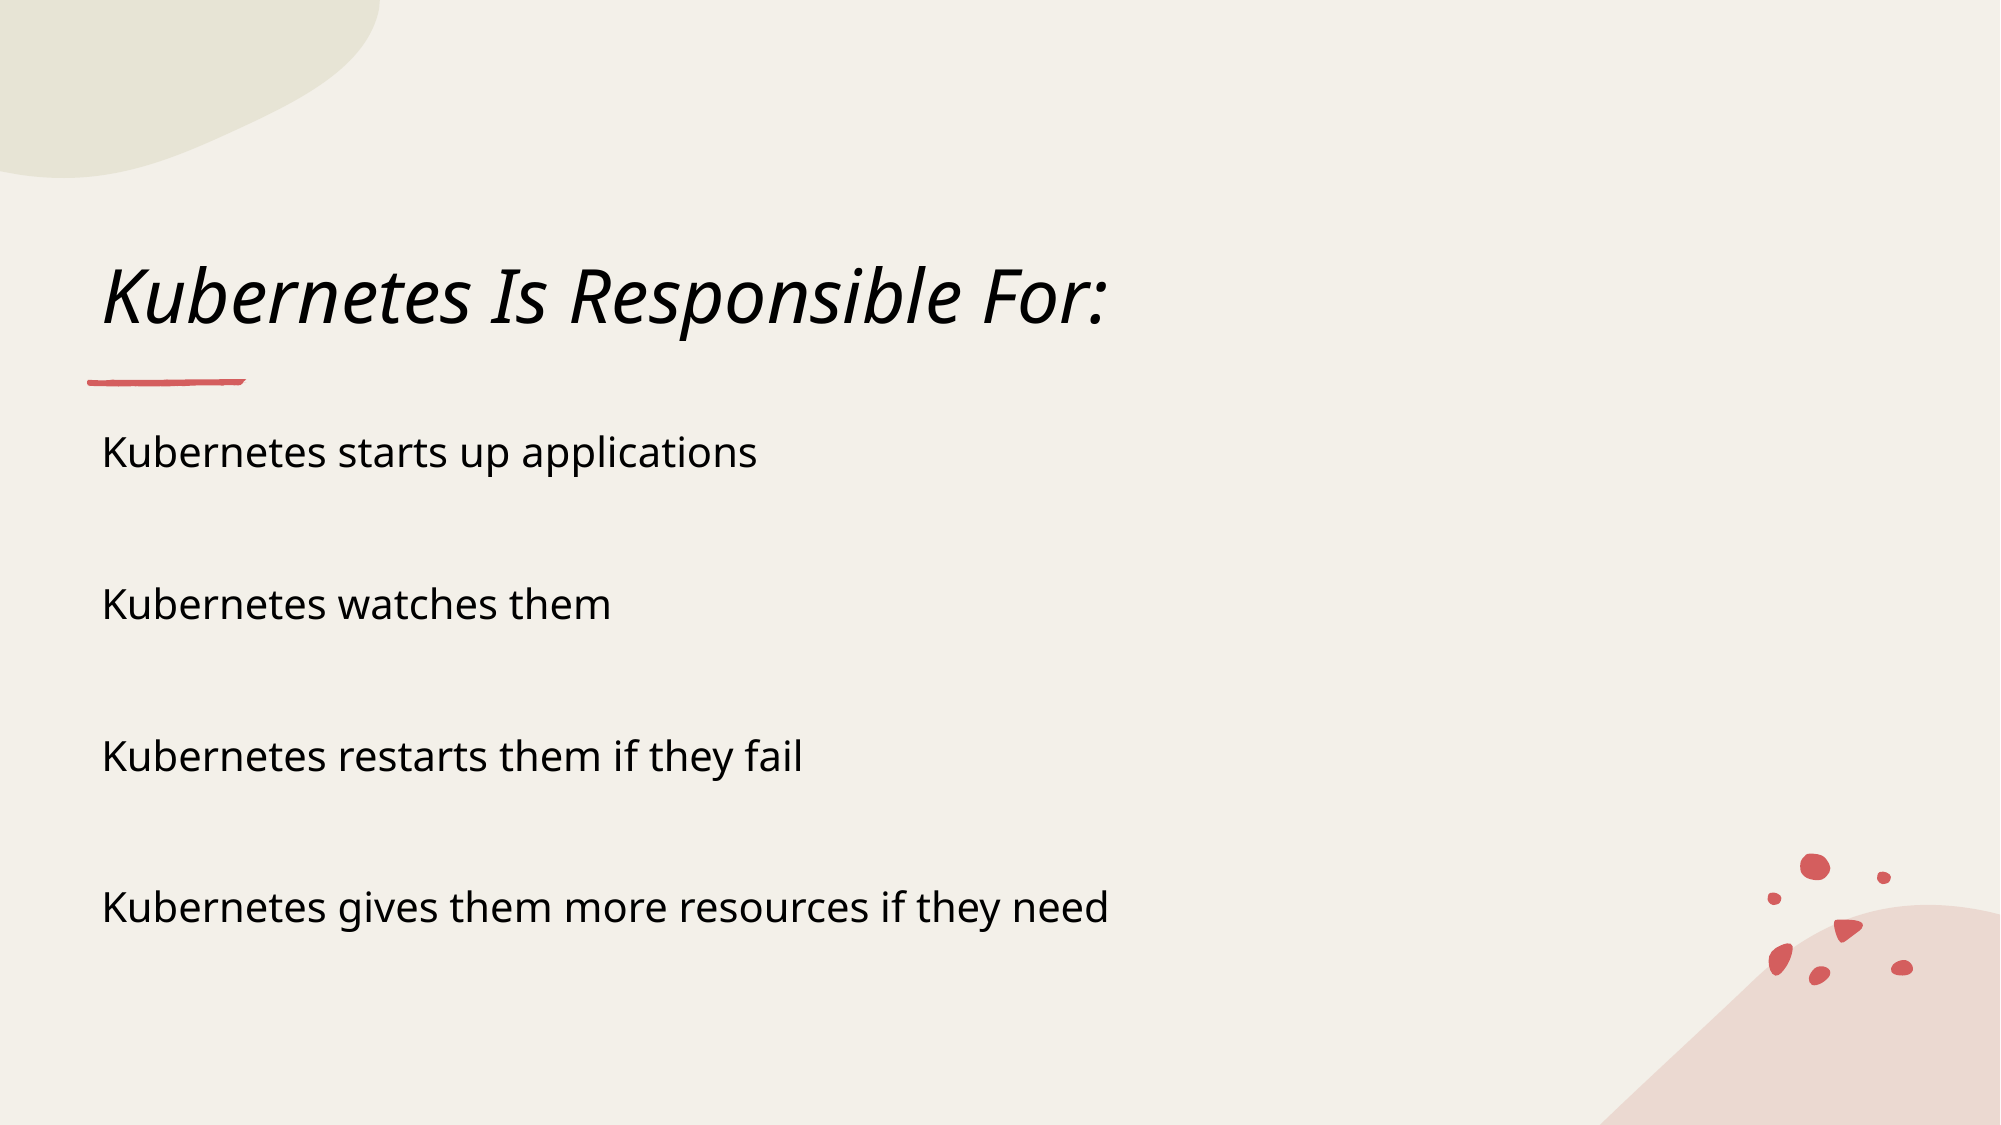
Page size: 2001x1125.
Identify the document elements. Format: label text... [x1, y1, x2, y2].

title Kubernetes Is Responsible For: [86, 129, 1740, 347]
list Kubernetes starts up applications Kubernetes watches them Kubernetes restarts them if they fail Kubernetes gives them more resources if they need [86, 413, 1740, 996]
